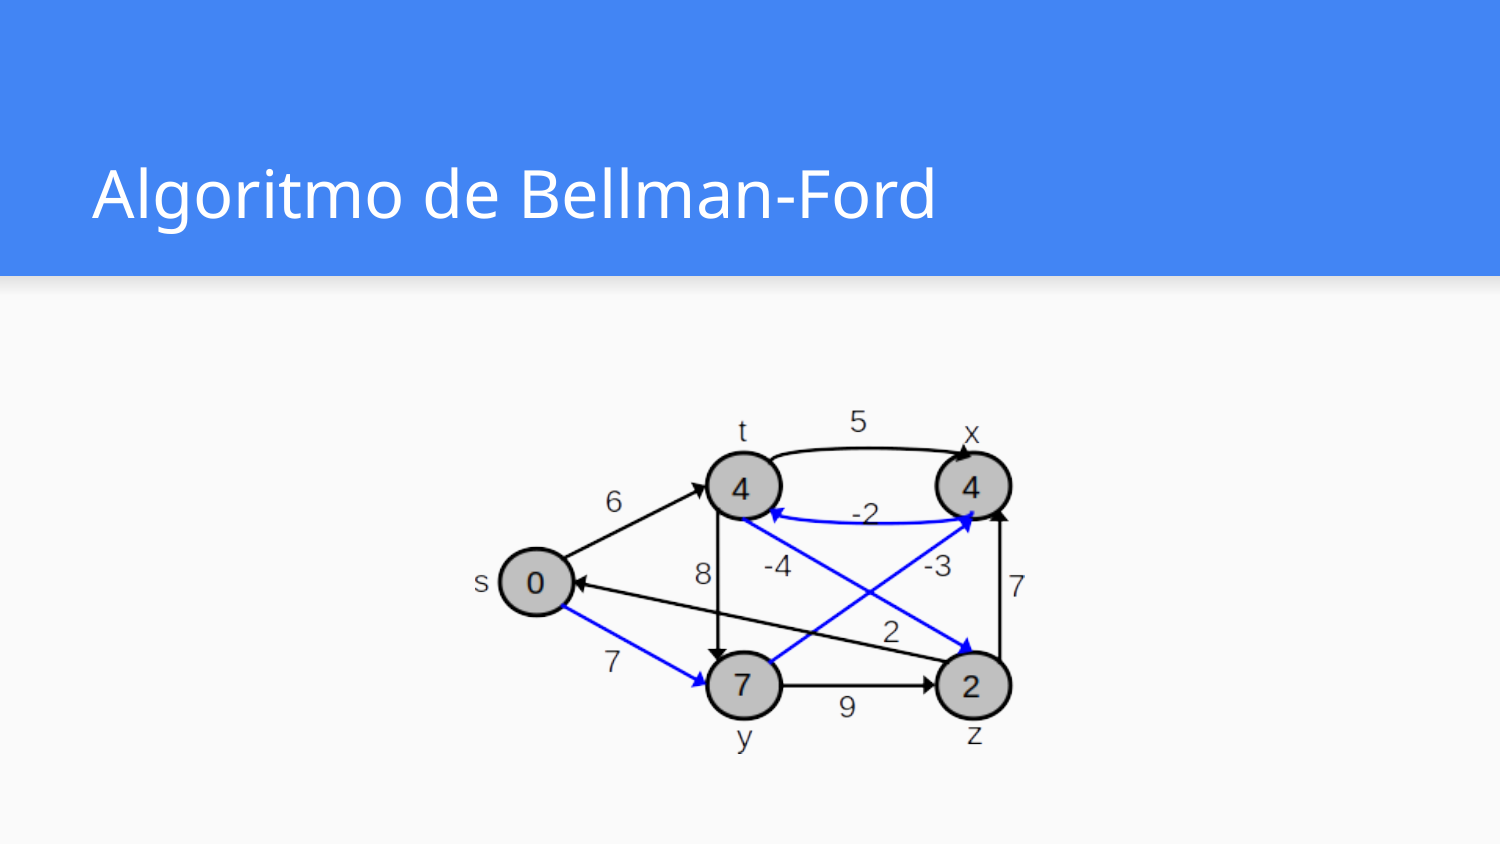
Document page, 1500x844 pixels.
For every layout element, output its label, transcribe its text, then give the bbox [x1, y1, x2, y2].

picture [475, 409, 1025, 754]
title Algoritmo de Bellman-Ford [77, 121, 1427, 248]
